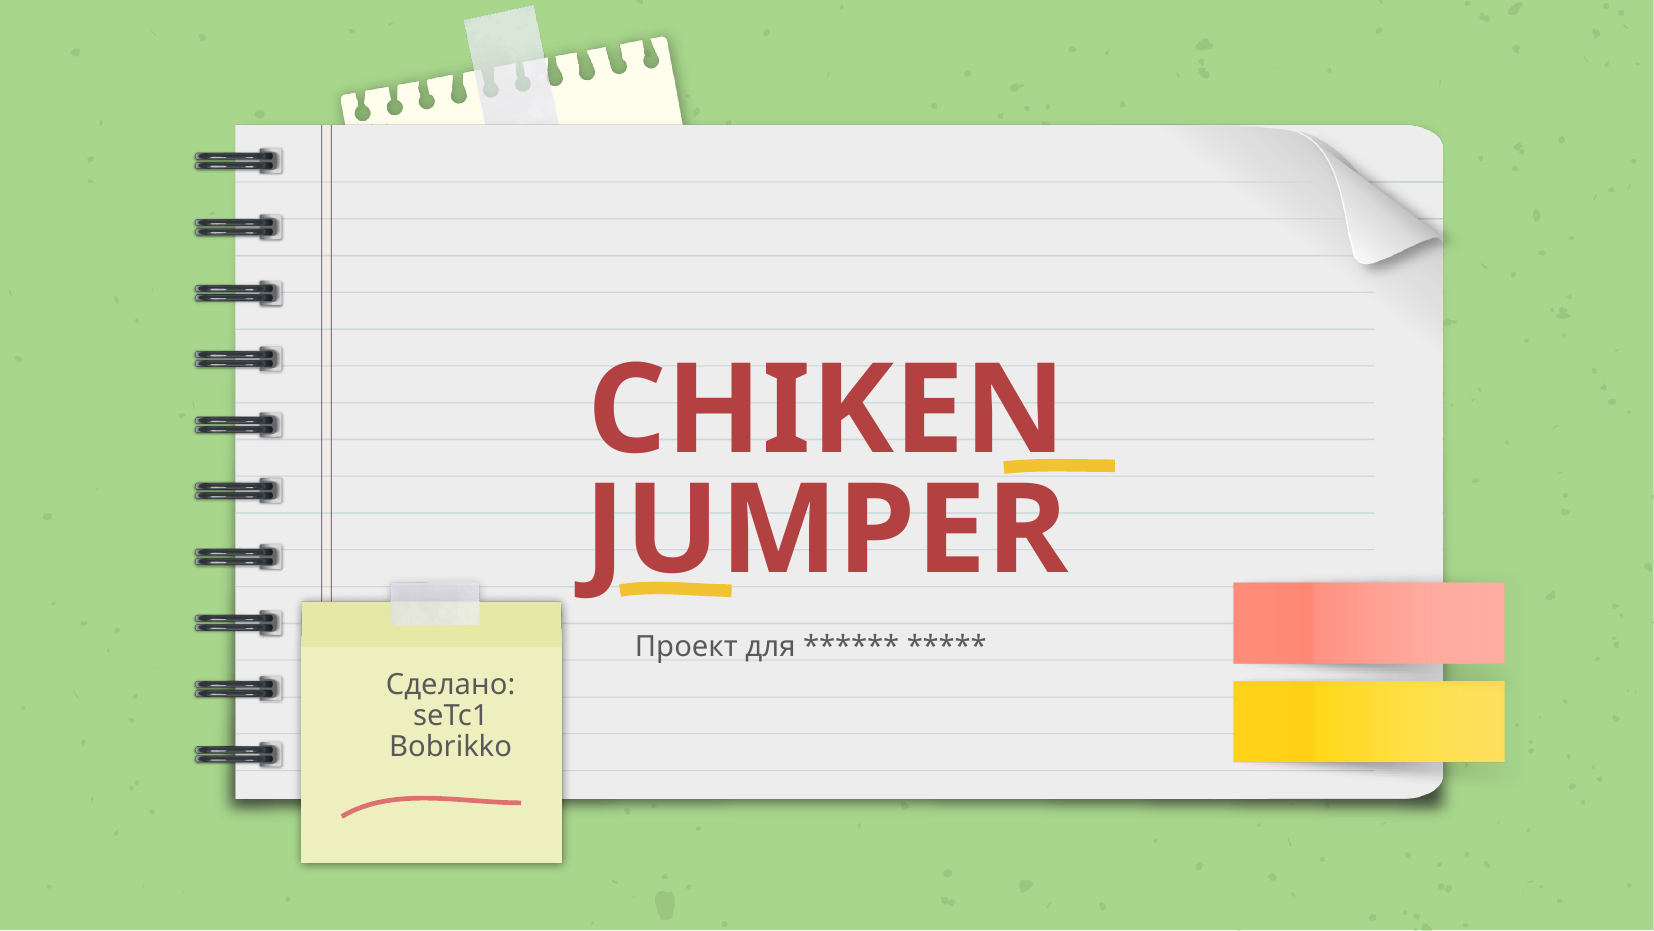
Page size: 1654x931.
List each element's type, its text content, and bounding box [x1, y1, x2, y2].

title CHIKEN JUMPER [277, 312, 1377, 612]
picture [189, 0, 1551, 876]
text_box [341, 798, 522, 817]
text_box [620, 587, 732, 591]
text_box Проект для ****** ***** [620, 620, 1065, 722]
subtitle Сделано: seTc1 Bobrikko [303, 653, 561, 798]
